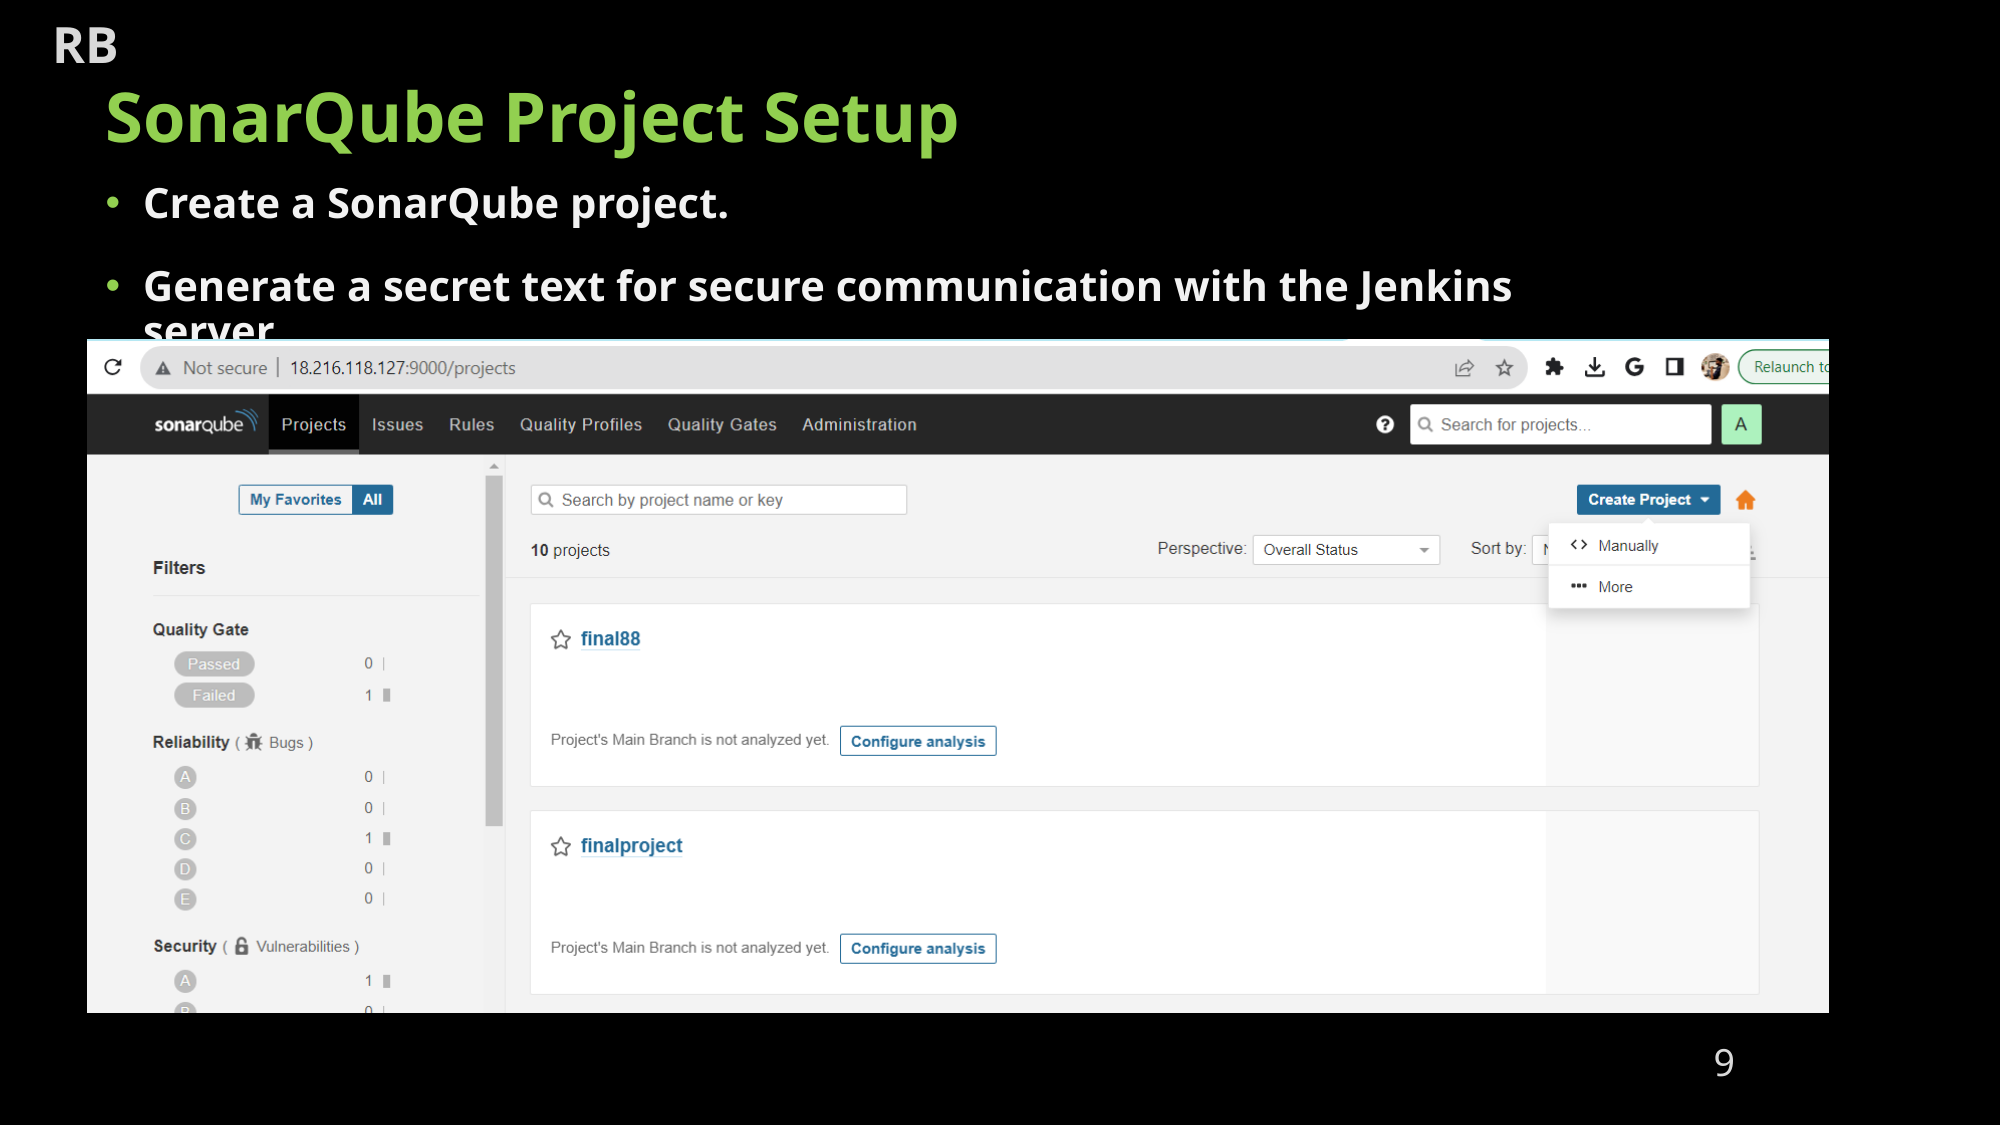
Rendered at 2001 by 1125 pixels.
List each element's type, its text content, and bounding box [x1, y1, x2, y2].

list Create a SonarQube project. Generate a secret text for secure communication with the Jenkins server. [90, 174, 1588, 325]
slide_number 9 [1612, 1043, 1750, 1086]
footer RB [37, 22, 1167, 65]
title SonarQube Project Setup [90, 75, 1591, 165]
picture [87, 339, 1829, 1013]
